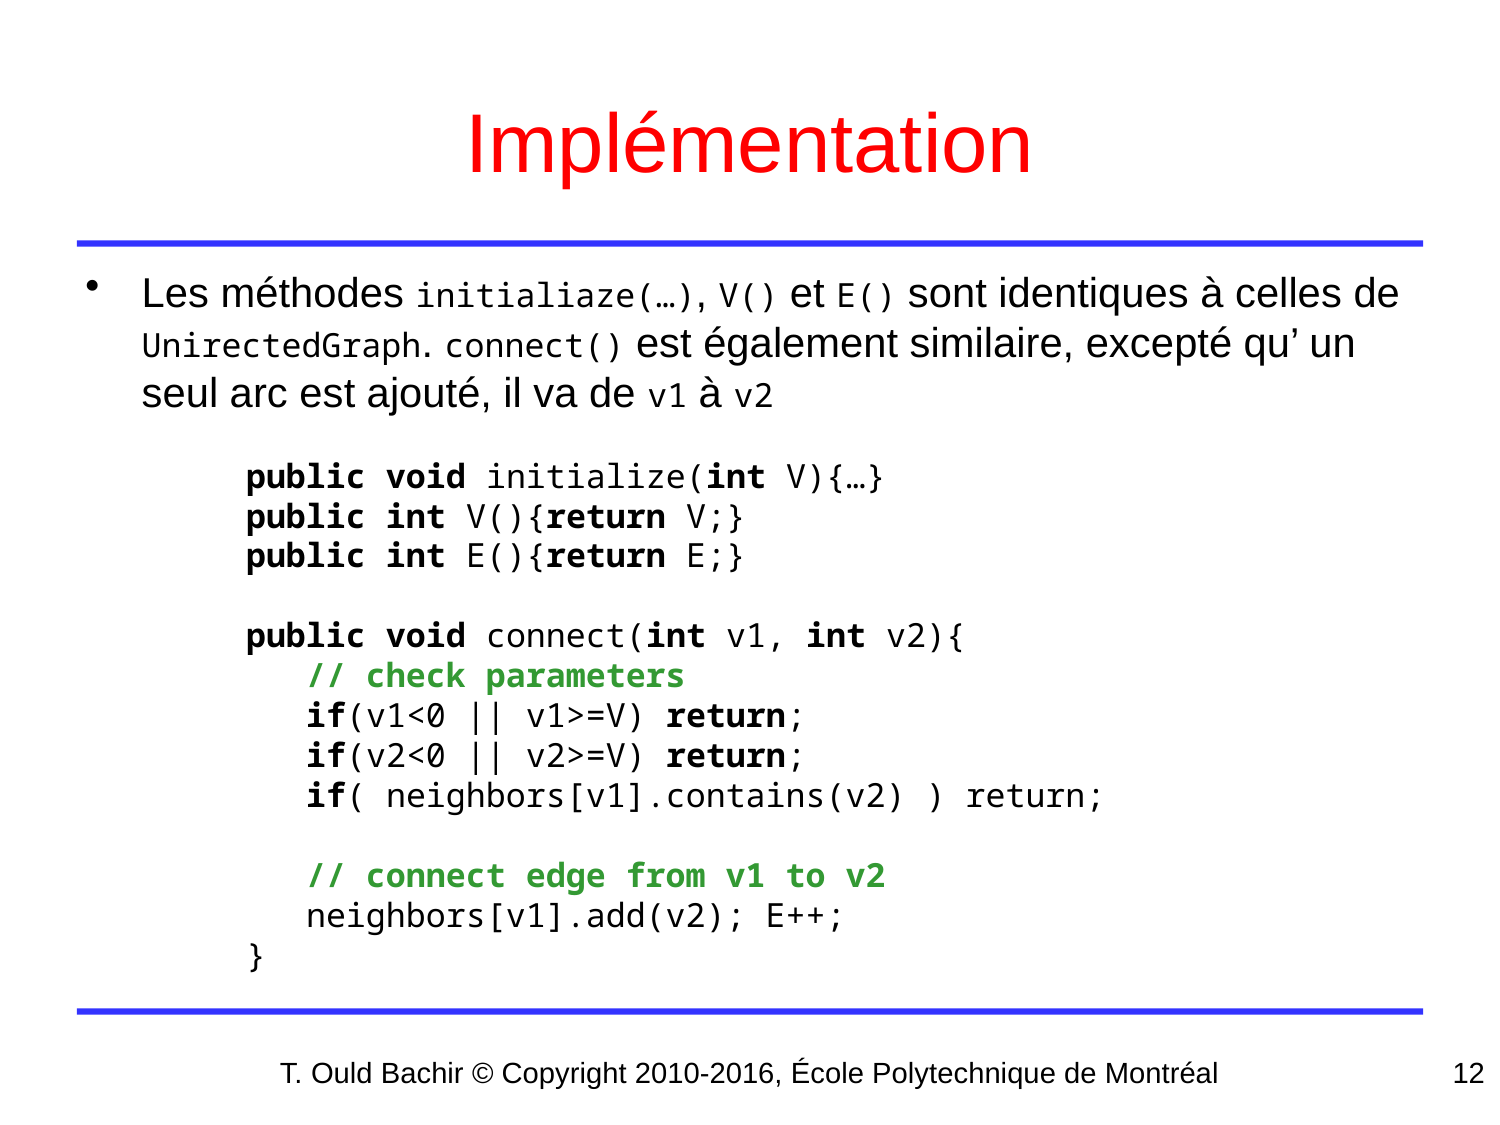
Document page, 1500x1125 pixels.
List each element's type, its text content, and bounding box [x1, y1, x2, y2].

title Implémentation [75, 45, 1425, 233]
footer T. Ould Bachir © Copyright 2010-2016, École Polytechnique de Montréal [0, 1046, 1149, 1125]
slide_number 12 [1149, 1046, 1500, 1125]
text_box public void initialize(int V){…} public int V(){return V;} public int E(){return E;} public void connect(int v1, int v2){ // check parameters if(v1<0 || v1>=V) return; if(v2<0 || v2>=V) return; if( neighbors[v1].contains(v2) ) return; // connect edge from v1 to v2 neighbors[v1].add(v2); E++; } [171, 447, 1255, 982]
text_box Les méthodes initialiaze(…), V() et E() sont identiques à celles de UnirectedGraph. connect() est également similaire, excepté qu’ un seul arc est ajouté, il va de v1 à v2 [70, 257, 1425, 421]
